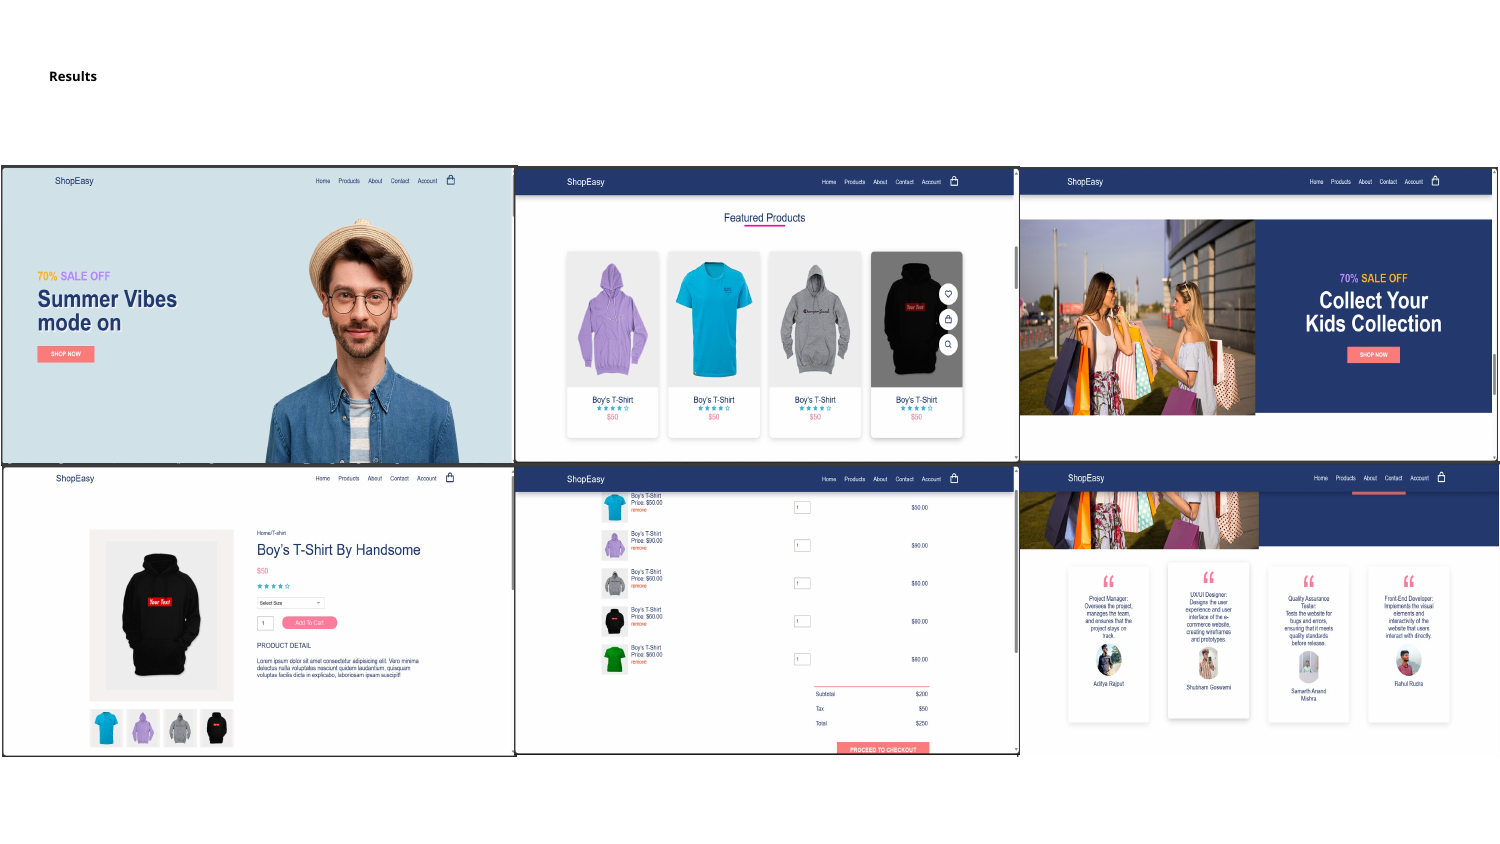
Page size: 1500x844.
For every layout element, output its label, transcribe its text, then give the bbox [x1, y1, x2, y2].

title Results [34, 43, 633, 100]
picture [0, 165, 1500, 757]
